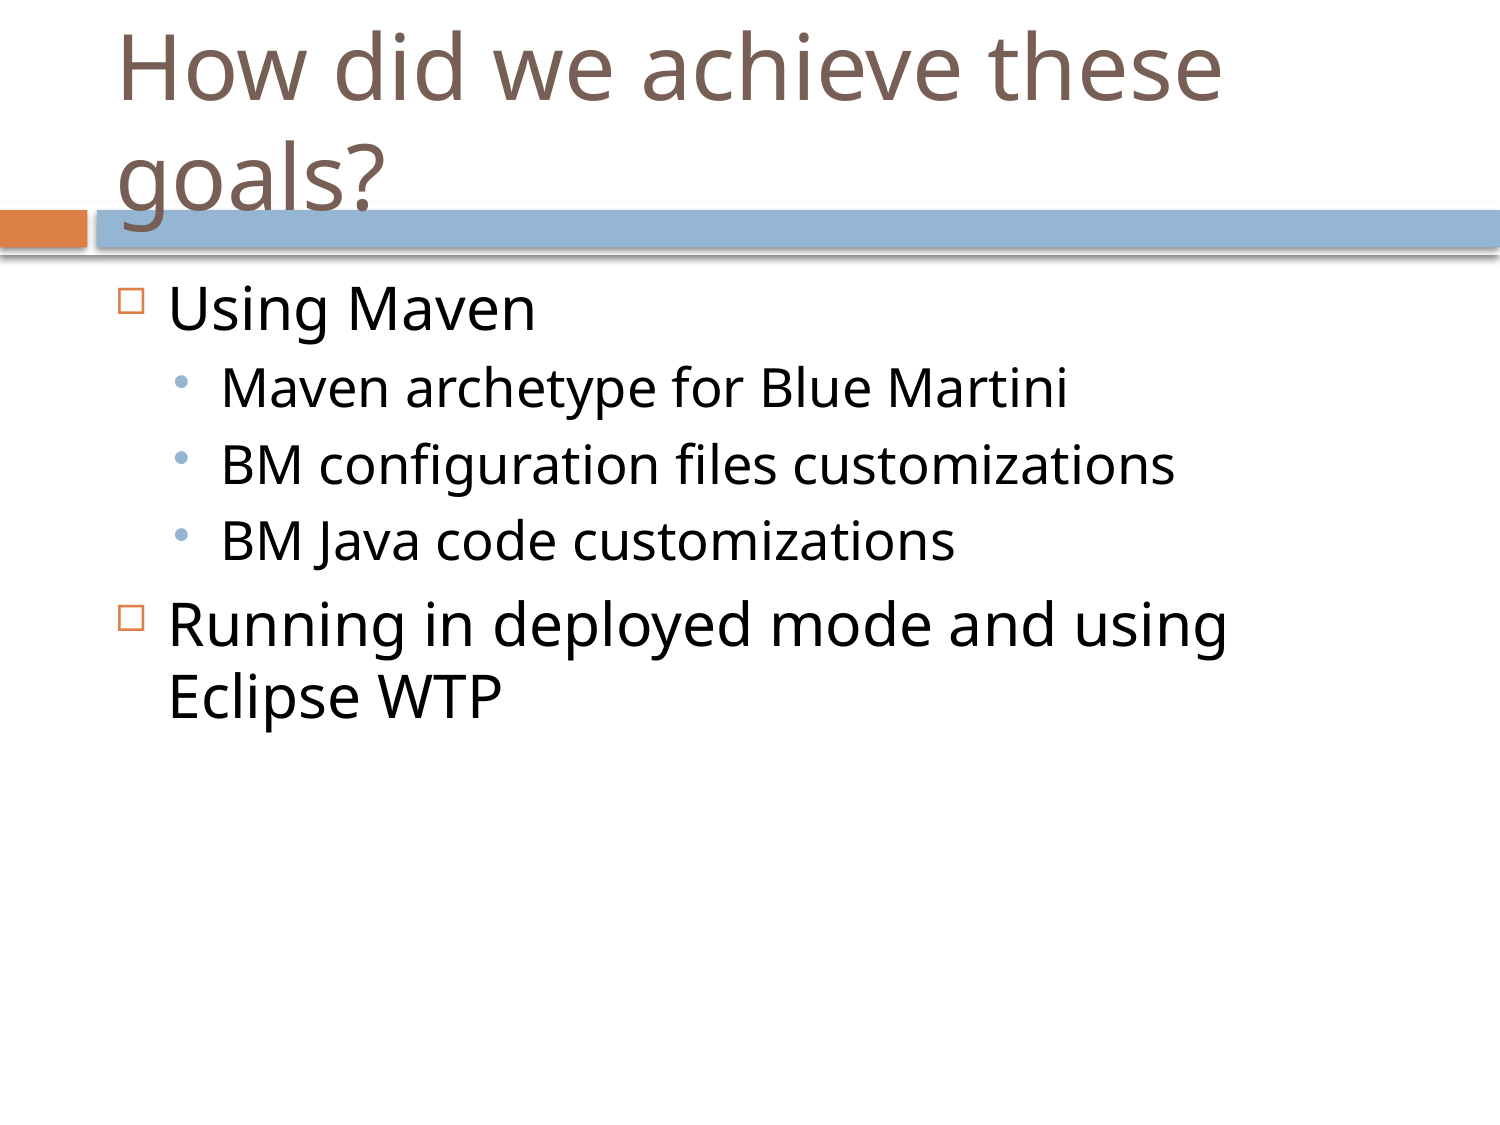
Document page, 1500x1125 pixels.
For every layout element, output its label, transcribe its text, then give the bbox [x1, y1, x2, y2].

title How did we achieve these goals? [100, 37, 1438, 200]
list Using Maven Maven archetype for Blue Martini BM configuration files customizations BM Java code customizations Running in deployed mode and using Eclipse WTP [100, 262, 1438, 1000]
